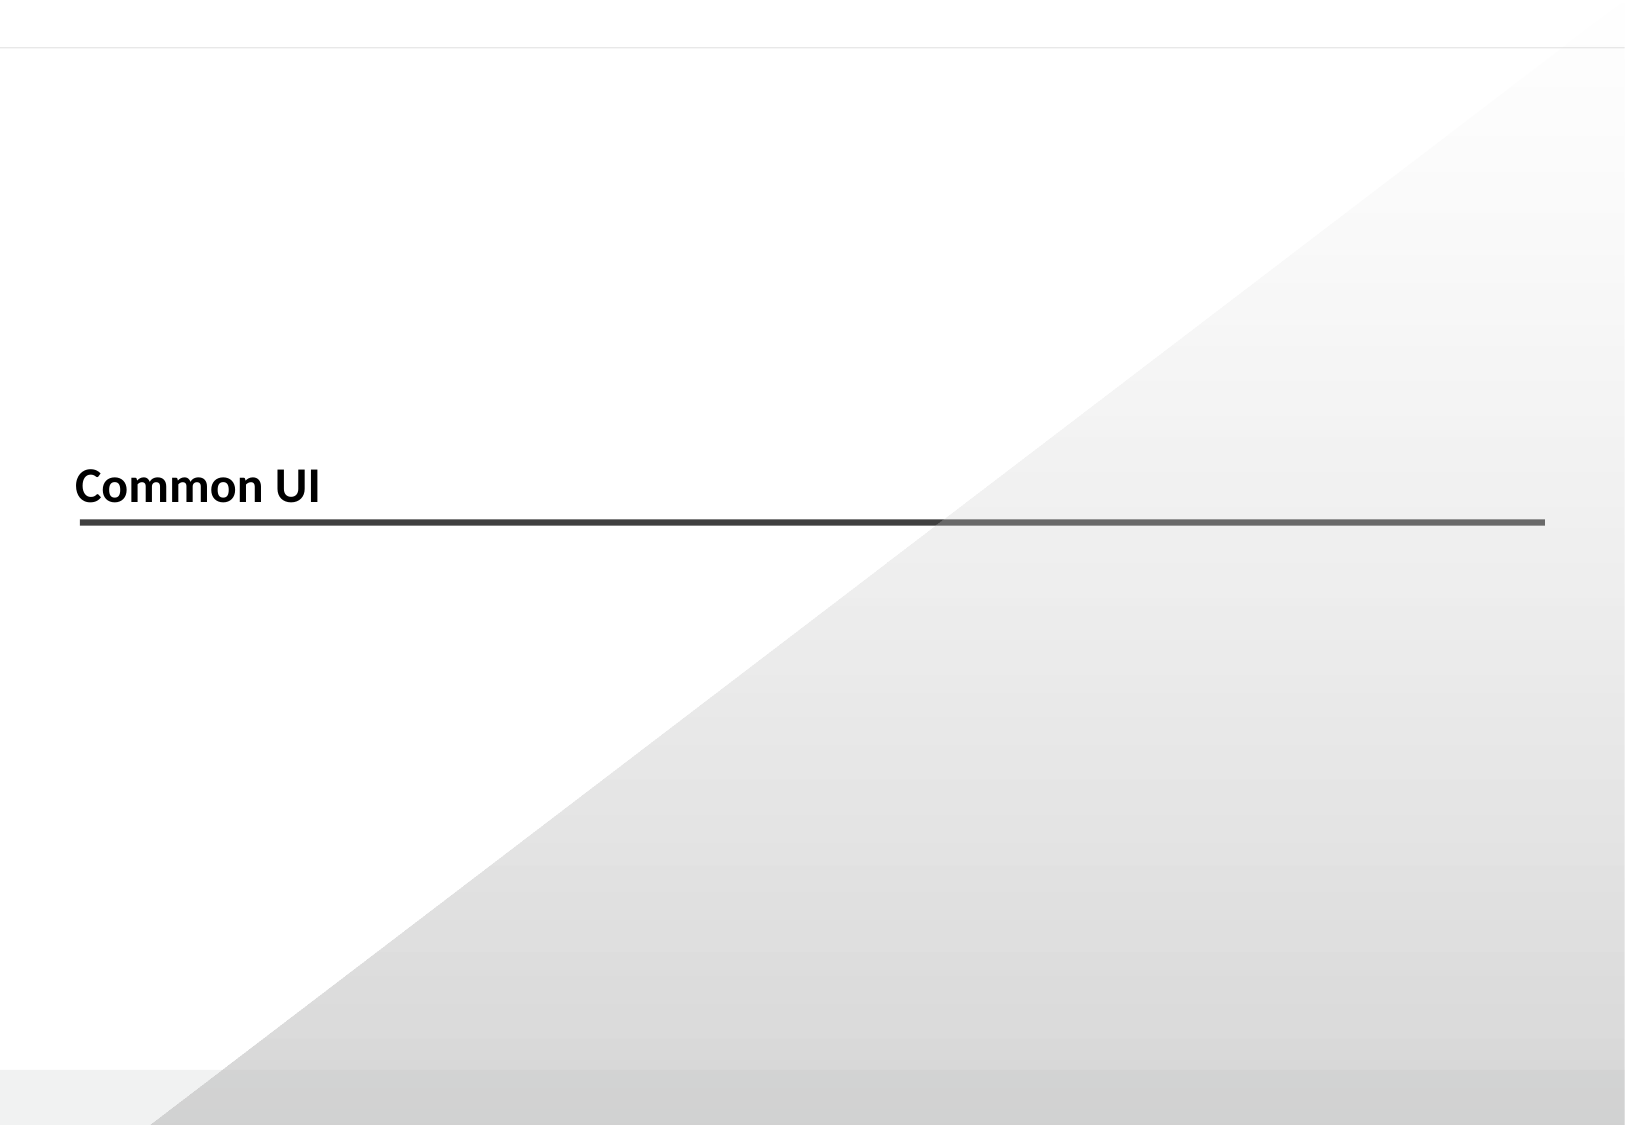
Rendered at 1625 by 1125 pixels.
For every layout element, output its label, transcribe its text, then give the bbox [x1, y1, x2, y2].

list Common UI [60, 444, 1549, 521]
